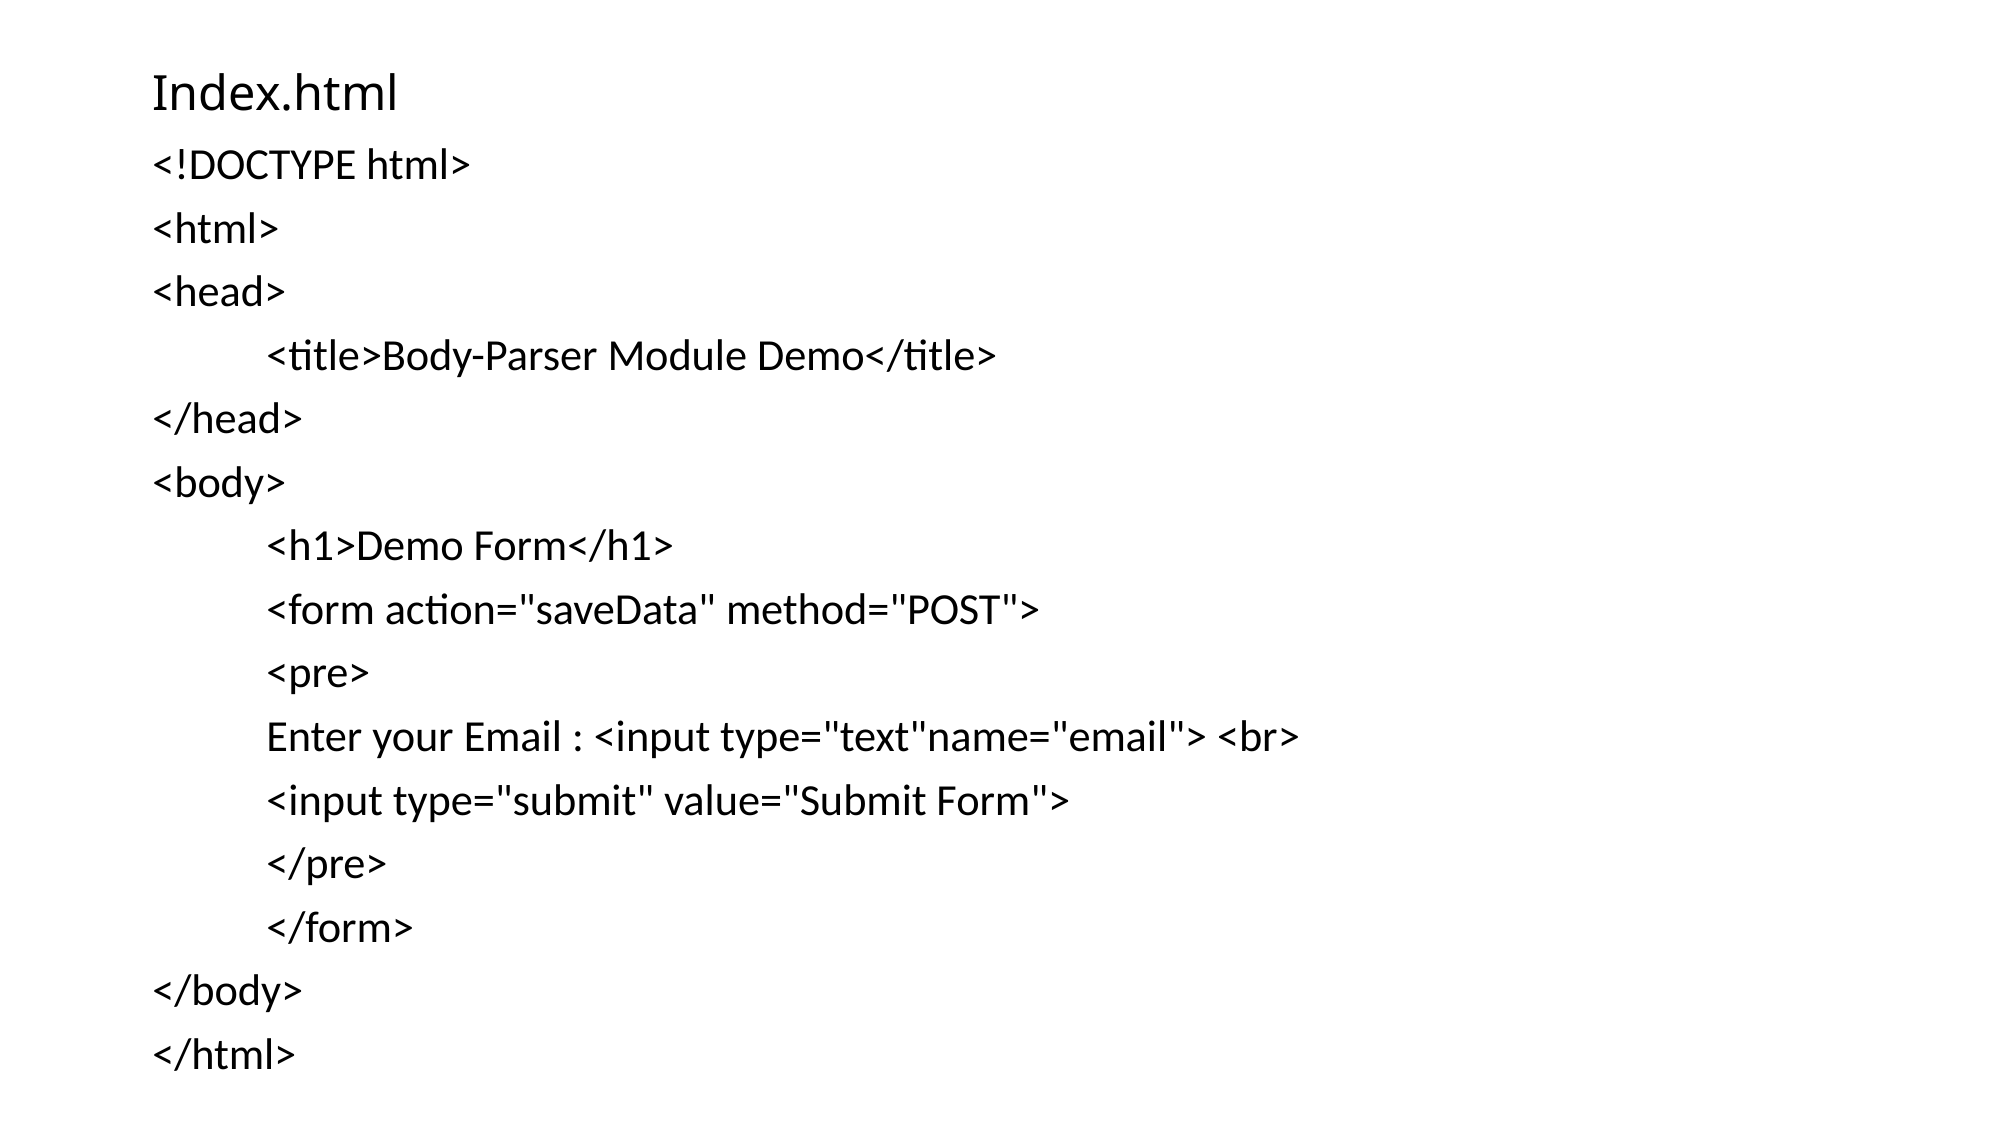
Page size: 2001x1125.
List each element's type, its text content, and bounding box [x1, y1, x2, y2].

list <!DOCTYPE html> <html> <head> <title>Body-Parser Module Demo</title> </head> <body> <h1>Demo Form</h1> <form action="saveData" method="POST"> <pre> Enter your Email : <input type="text"name="email"> <br> <input type="submit" value="Submit Form"> </pre> </form> </body> </html> [137, 133, 1863, 1093]
title Index.html [137, 59, 1863, 133]
